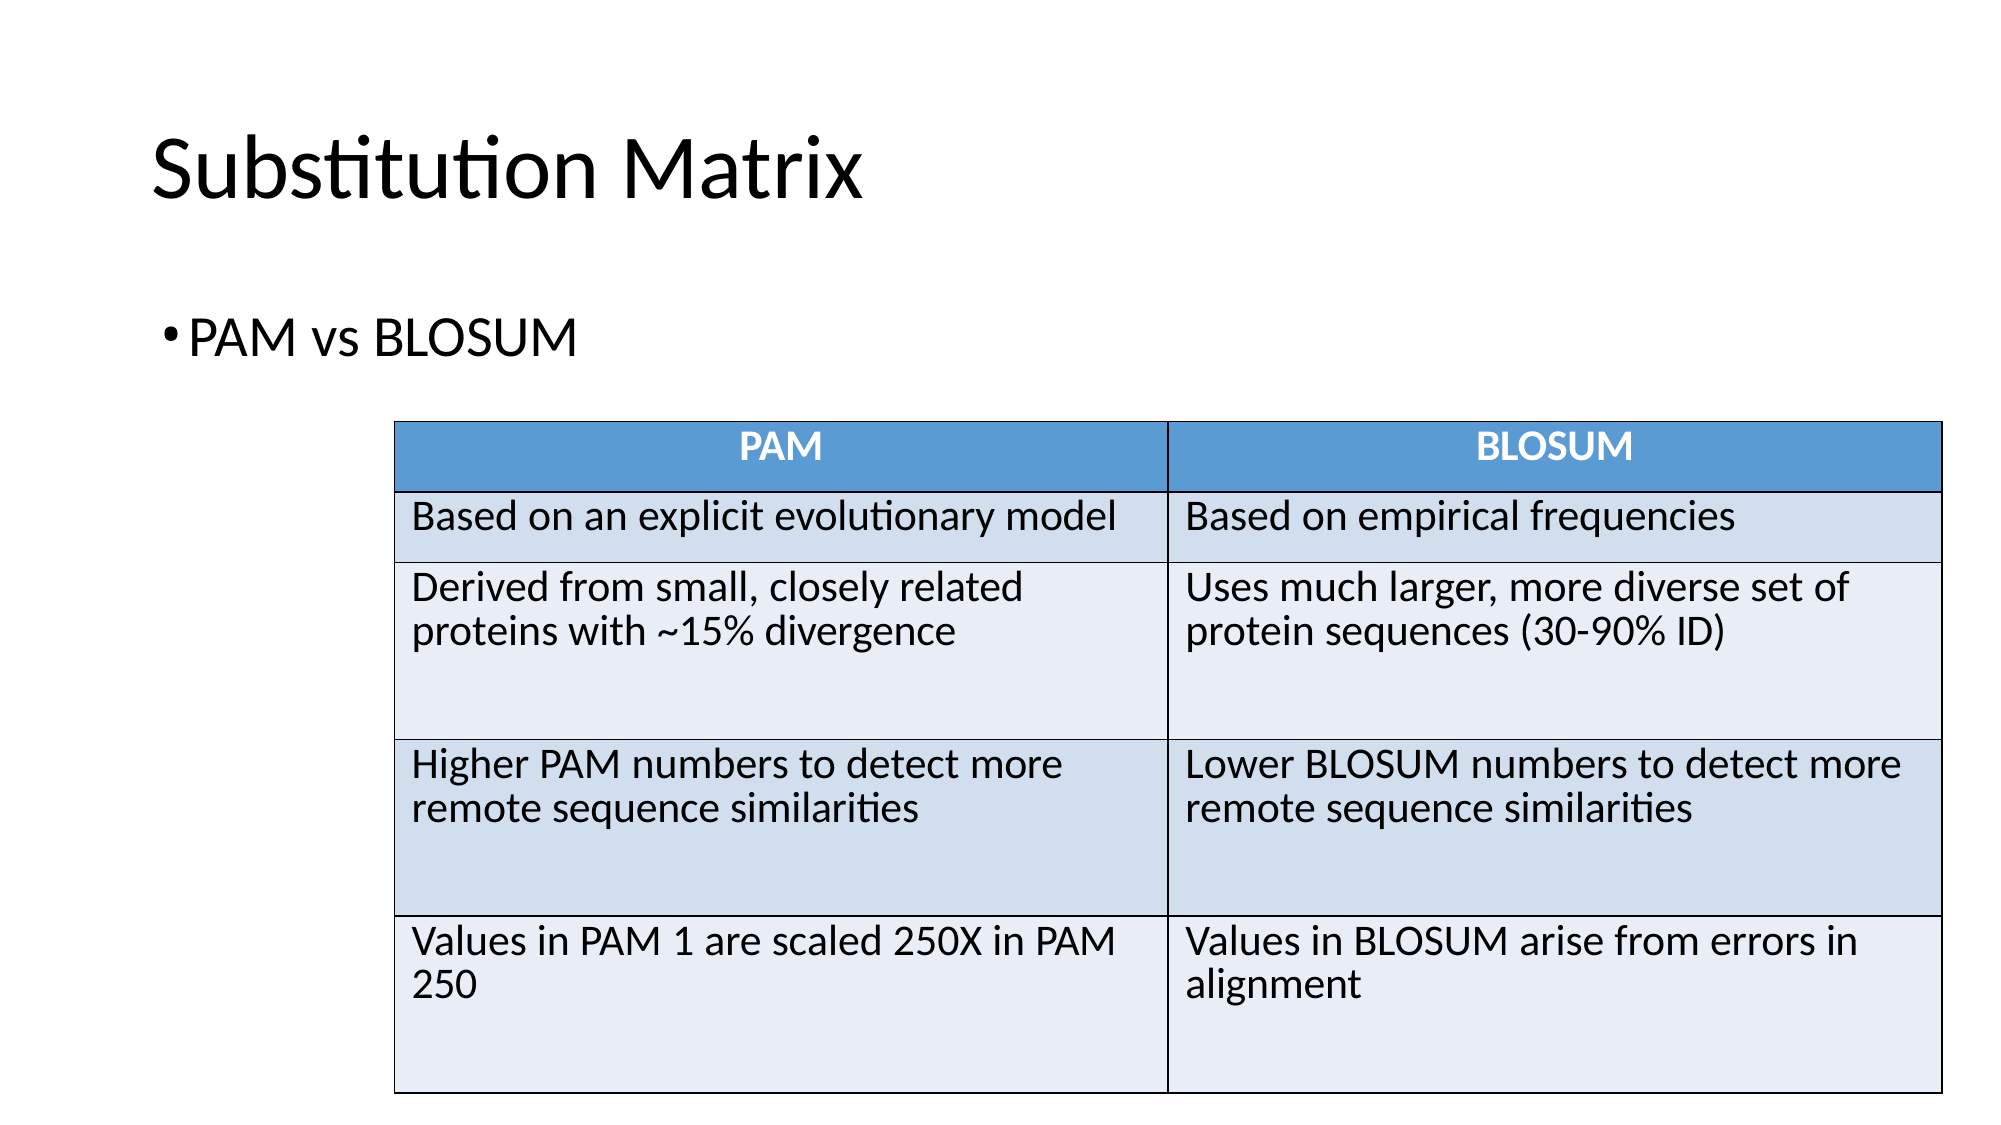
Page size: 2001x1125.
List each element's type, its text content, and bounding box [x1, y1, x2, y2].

table_cell Based on empirical frequencies [1169, 493, 1941, 562]
text_box PAM vs BLOSUM [158, 295, 589, 368]
table_cell Based on an explicit evolutionary model [395, 493, 1167, 562]
table_cell Values in BLOSUM arise from errors in alignment [1169, 917, 1941, 1092]
table_header BLOSUM [1169, 422, 1941, 491]
table_header PAM [395, 422, 1167, 491]
table_cell Derived from small, closely related proteins with ~15% divergence [395, 563, 1167, 739]
table_cell Lower BLOSUM numbers to detect more remote sequence similarities [1169, 740, 1941, 915]
table_cell Values in PAM 1 are scaled 250X in PAM 250 [395, 917, 1167, 1092]
title Substitution Matrix [149, 55, 1776, 295]
table_cell Higher PAM numbers to detect more remote sequence similarities [395, 740, 1167, 915]
table_cell Uses much larger, more diverse set of protein sequences (30-90% ID) [1169, 563, 1941, 739]
